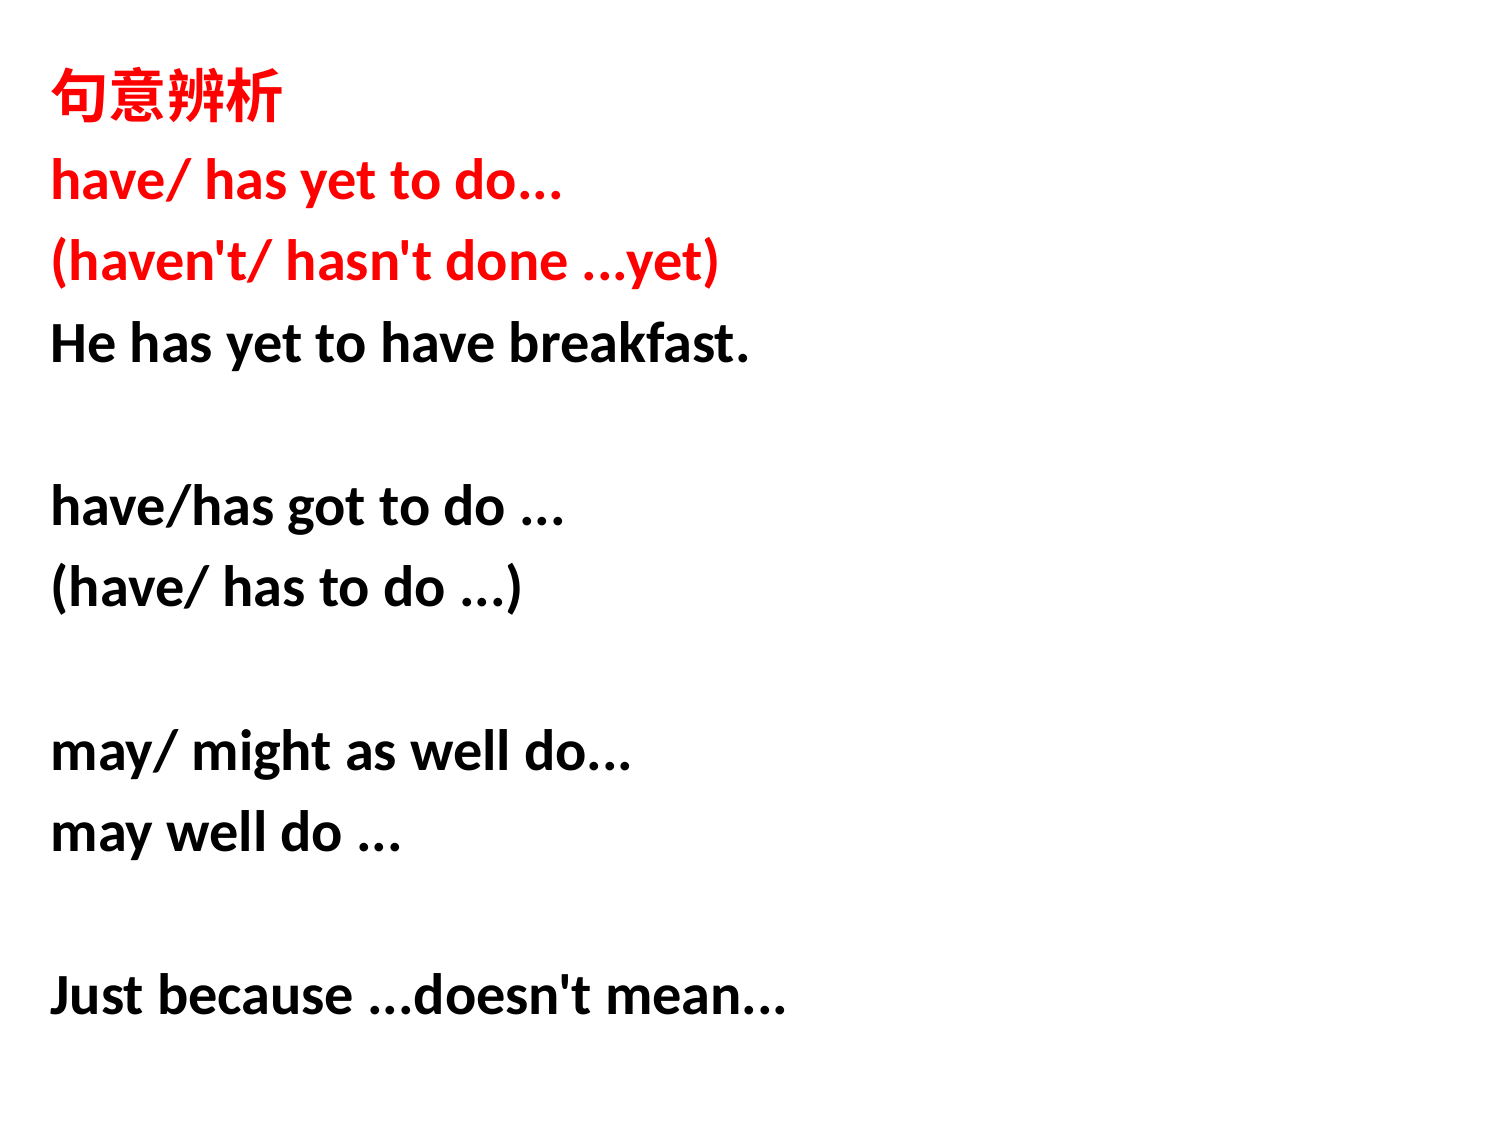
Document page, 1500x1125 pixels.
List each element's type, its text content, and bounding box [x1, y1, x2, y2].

list 句意辨析 have/ has yet to do... (haven't/ hasn't done ...yet) He has yet to have breakfast. have/has got to do ... (have/ has to do ...) may/ might as well do... may well do ... Just because ...doesn't mean... [35, 51, 1425, 1045]
